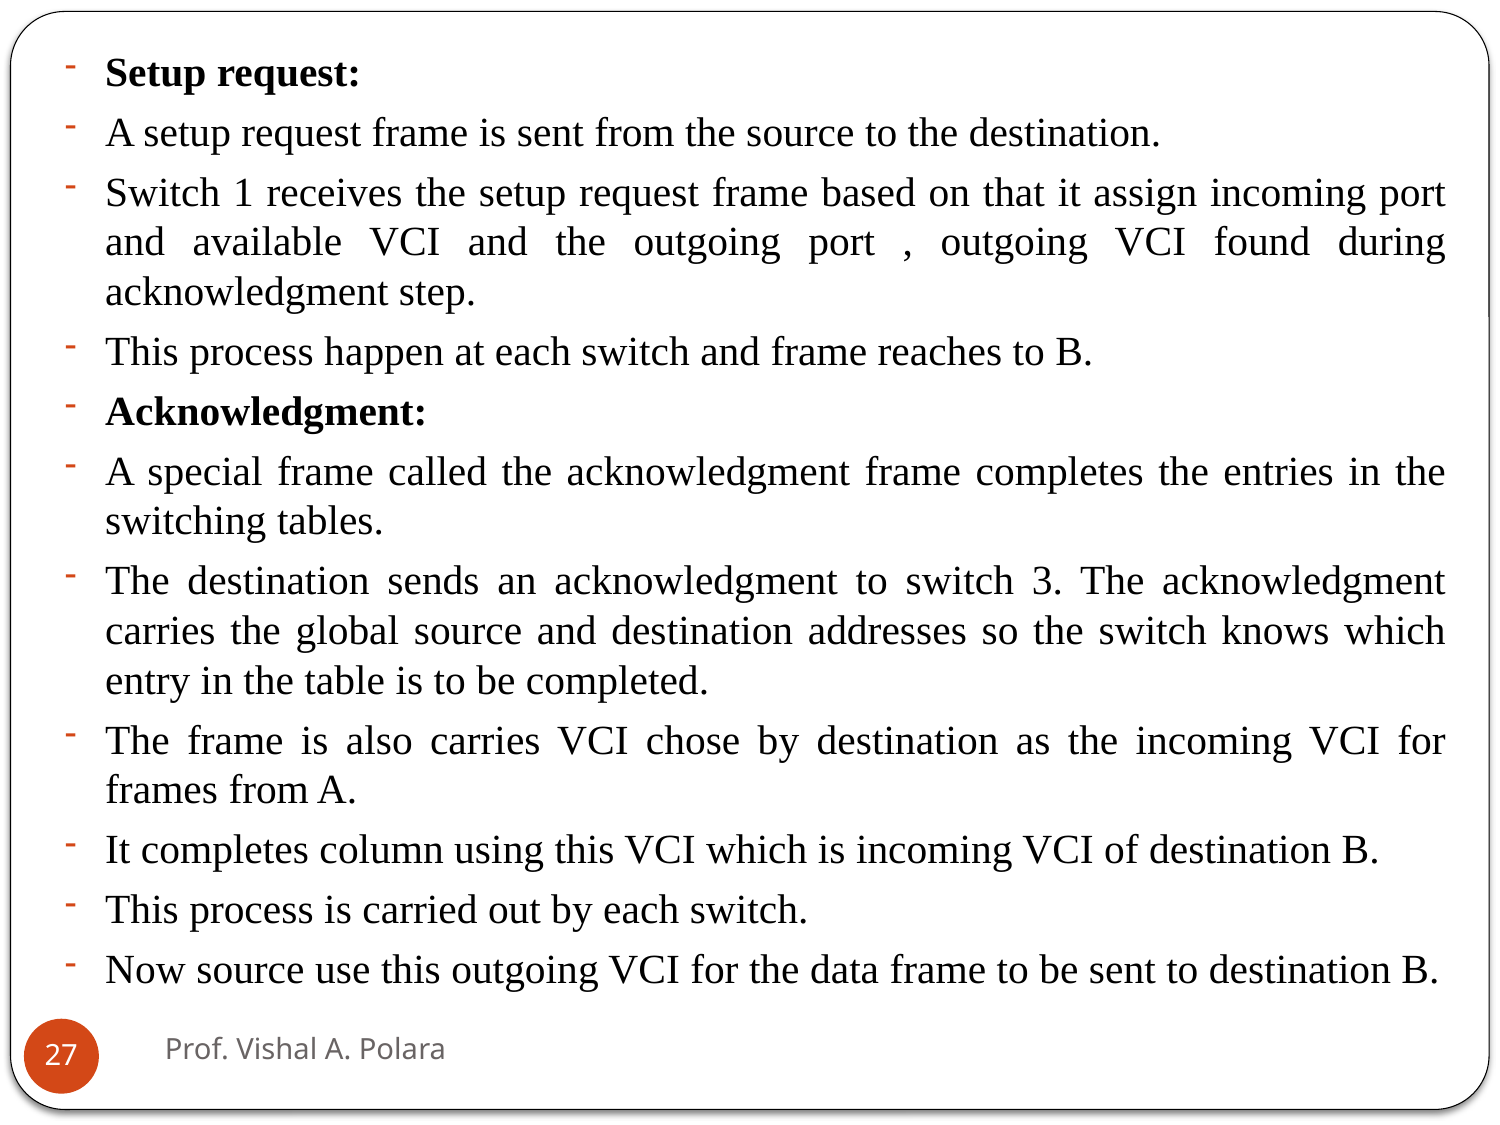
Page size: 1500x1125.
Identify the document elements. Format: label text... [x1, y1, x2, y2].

list Setup request: A setup request frame is sent from the source to the destination. Switch 1 receives the setup request frame based on that it assign incoming port and available VCI and the outgoing port , outgoing VCI found during acknowledgment step. This process happen at each switch and frame reaches to B. Acknowledgment: A special frame called the acknowledgment frame completes the entries in the switching tables. The destination sends an acknowledgment to switch 3. The acknowledgment carries the global source and destination addresses so the switch knows which entry in the table is to be completed. The frame is also carries VCI chose by destination as the incoming VCI for frames from A. It completes column using this VCI which is incoming VCI of destination B. This process is carried out by each switch. Now source use this outgoing VCI for the data frame to be sent to destination B. [50, 37, 1463, 1038]
footer Prof. Vishal A. Polara [150, 1038, 800, 1088]
slide_number 27 [23, 1020, 99, 1094]
